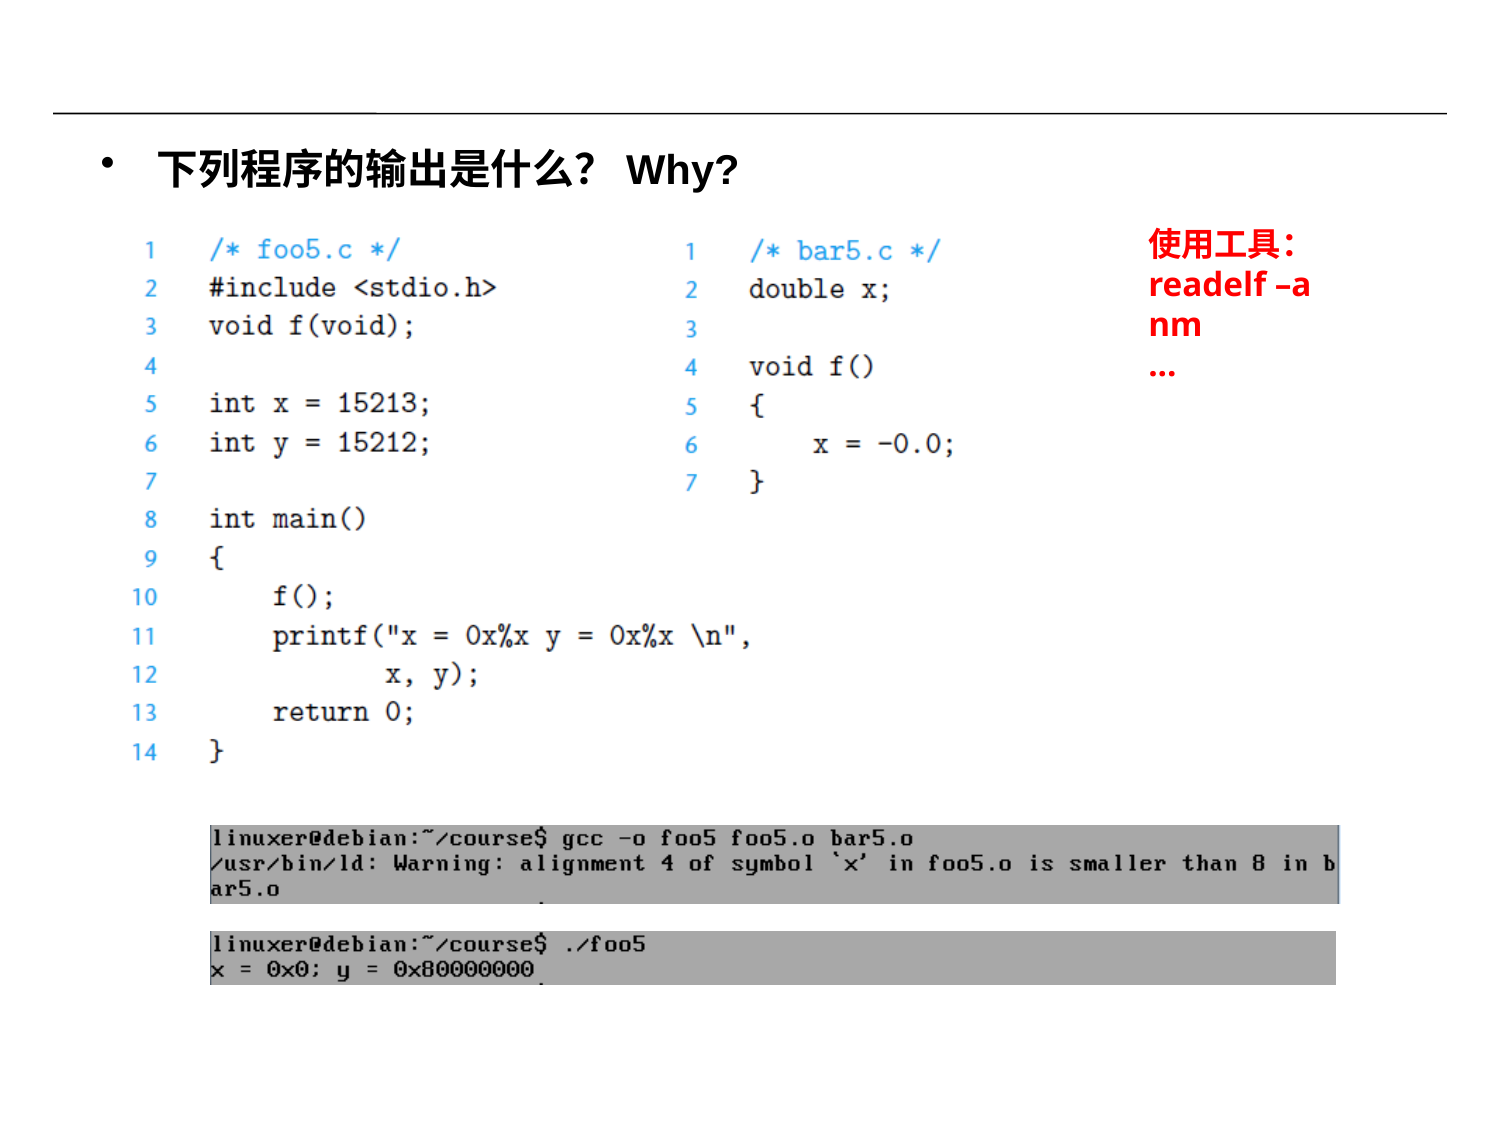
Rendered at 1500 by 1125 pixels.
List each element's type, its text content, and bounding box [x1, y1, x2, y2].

text_box 使用工具： readelf –a nm ... [1148, 223, 1465, 384]
picture [128, 222, 966, 776]
picture [210, 930, 1337, 985]
list 下列程序的输出是什么？Why? [85, 127, 1436, 871]
picture [210, 825, 1341, 905]
